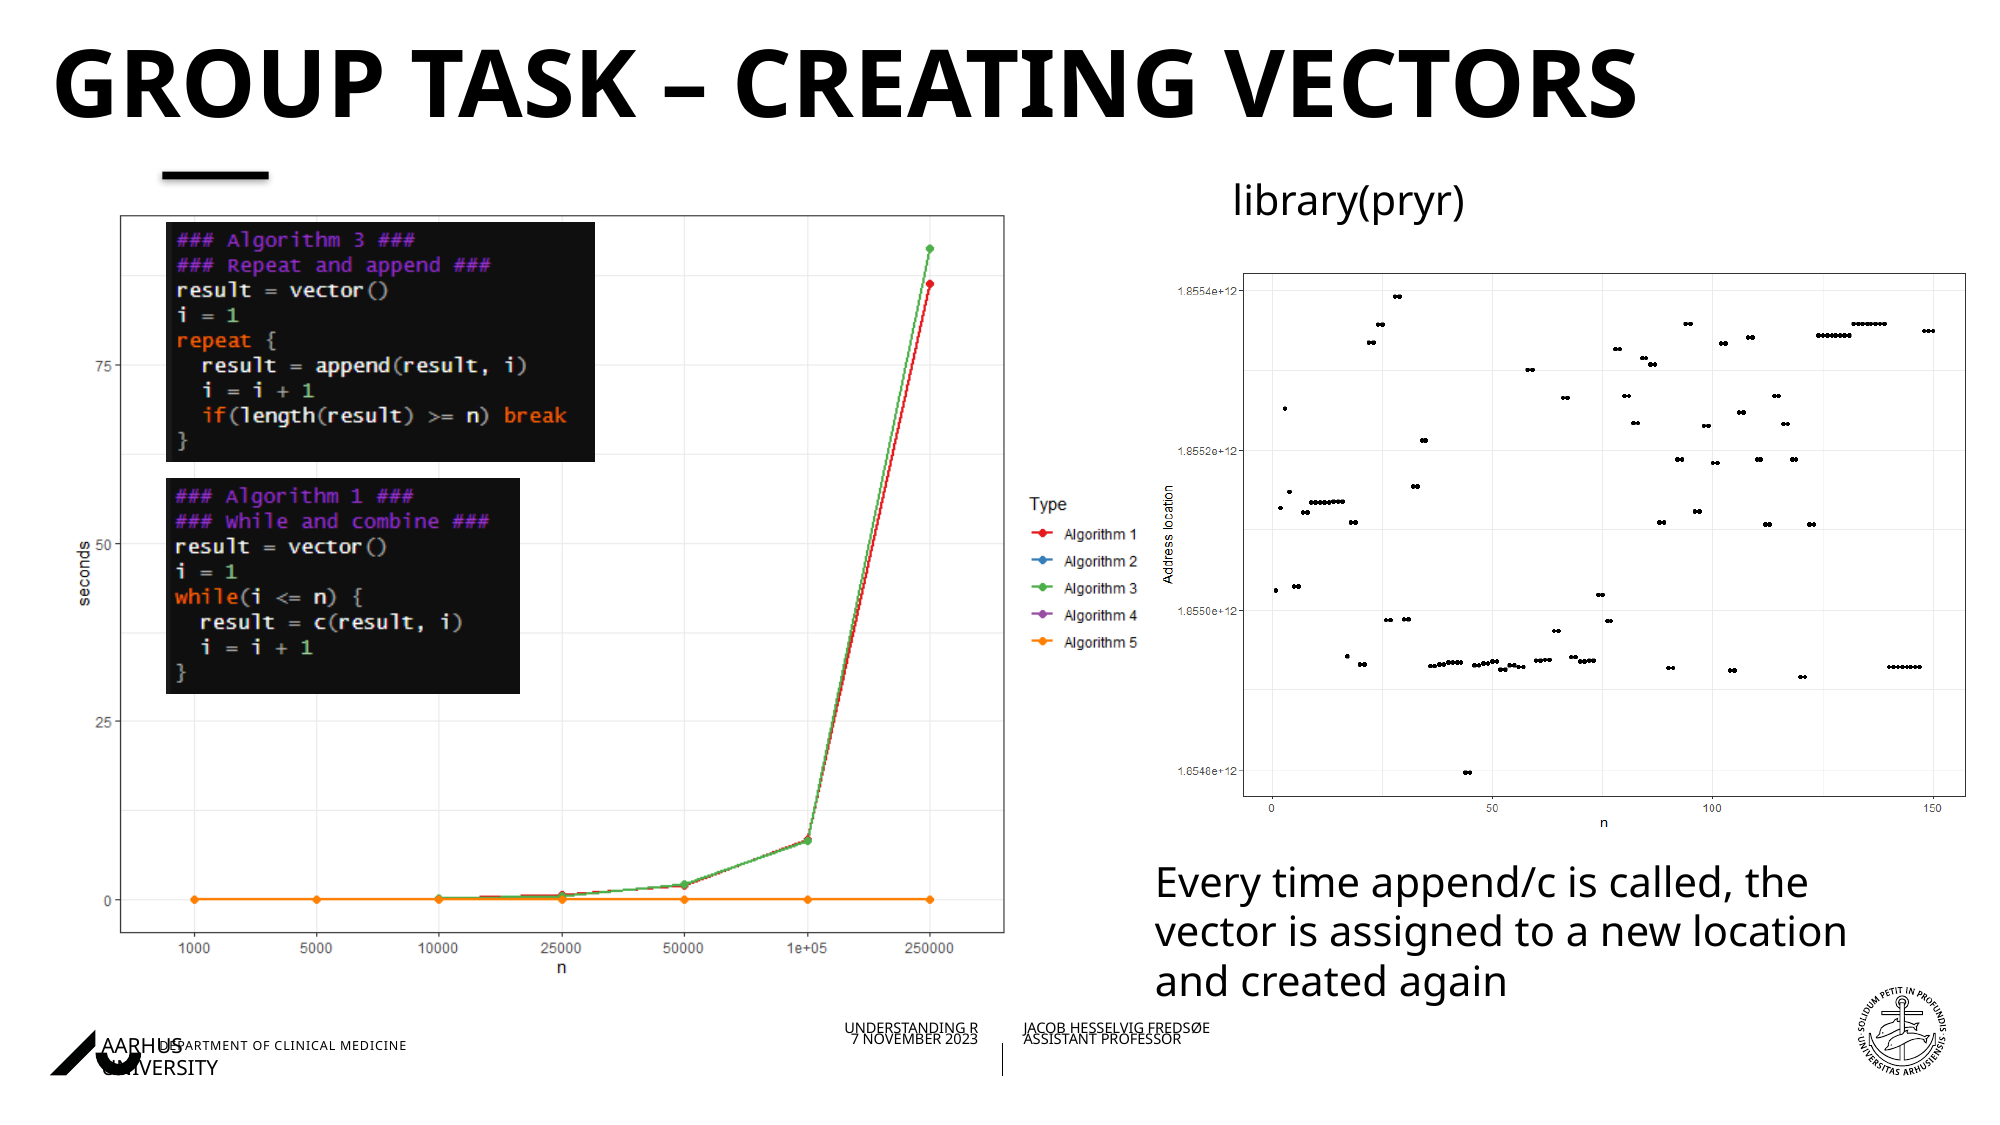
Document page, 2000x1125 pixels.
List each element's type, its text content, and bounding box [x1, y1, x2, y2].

title Group task – creating vectors [51, 37, 1948, 162]
list Every time append/c is called, the vector is assigned to a new location and created again [1154, 857, 1922, 1015]
text_box library(pryr) [1232, 175, 1894, 244]
picture [66, 207, 1972, 985]
